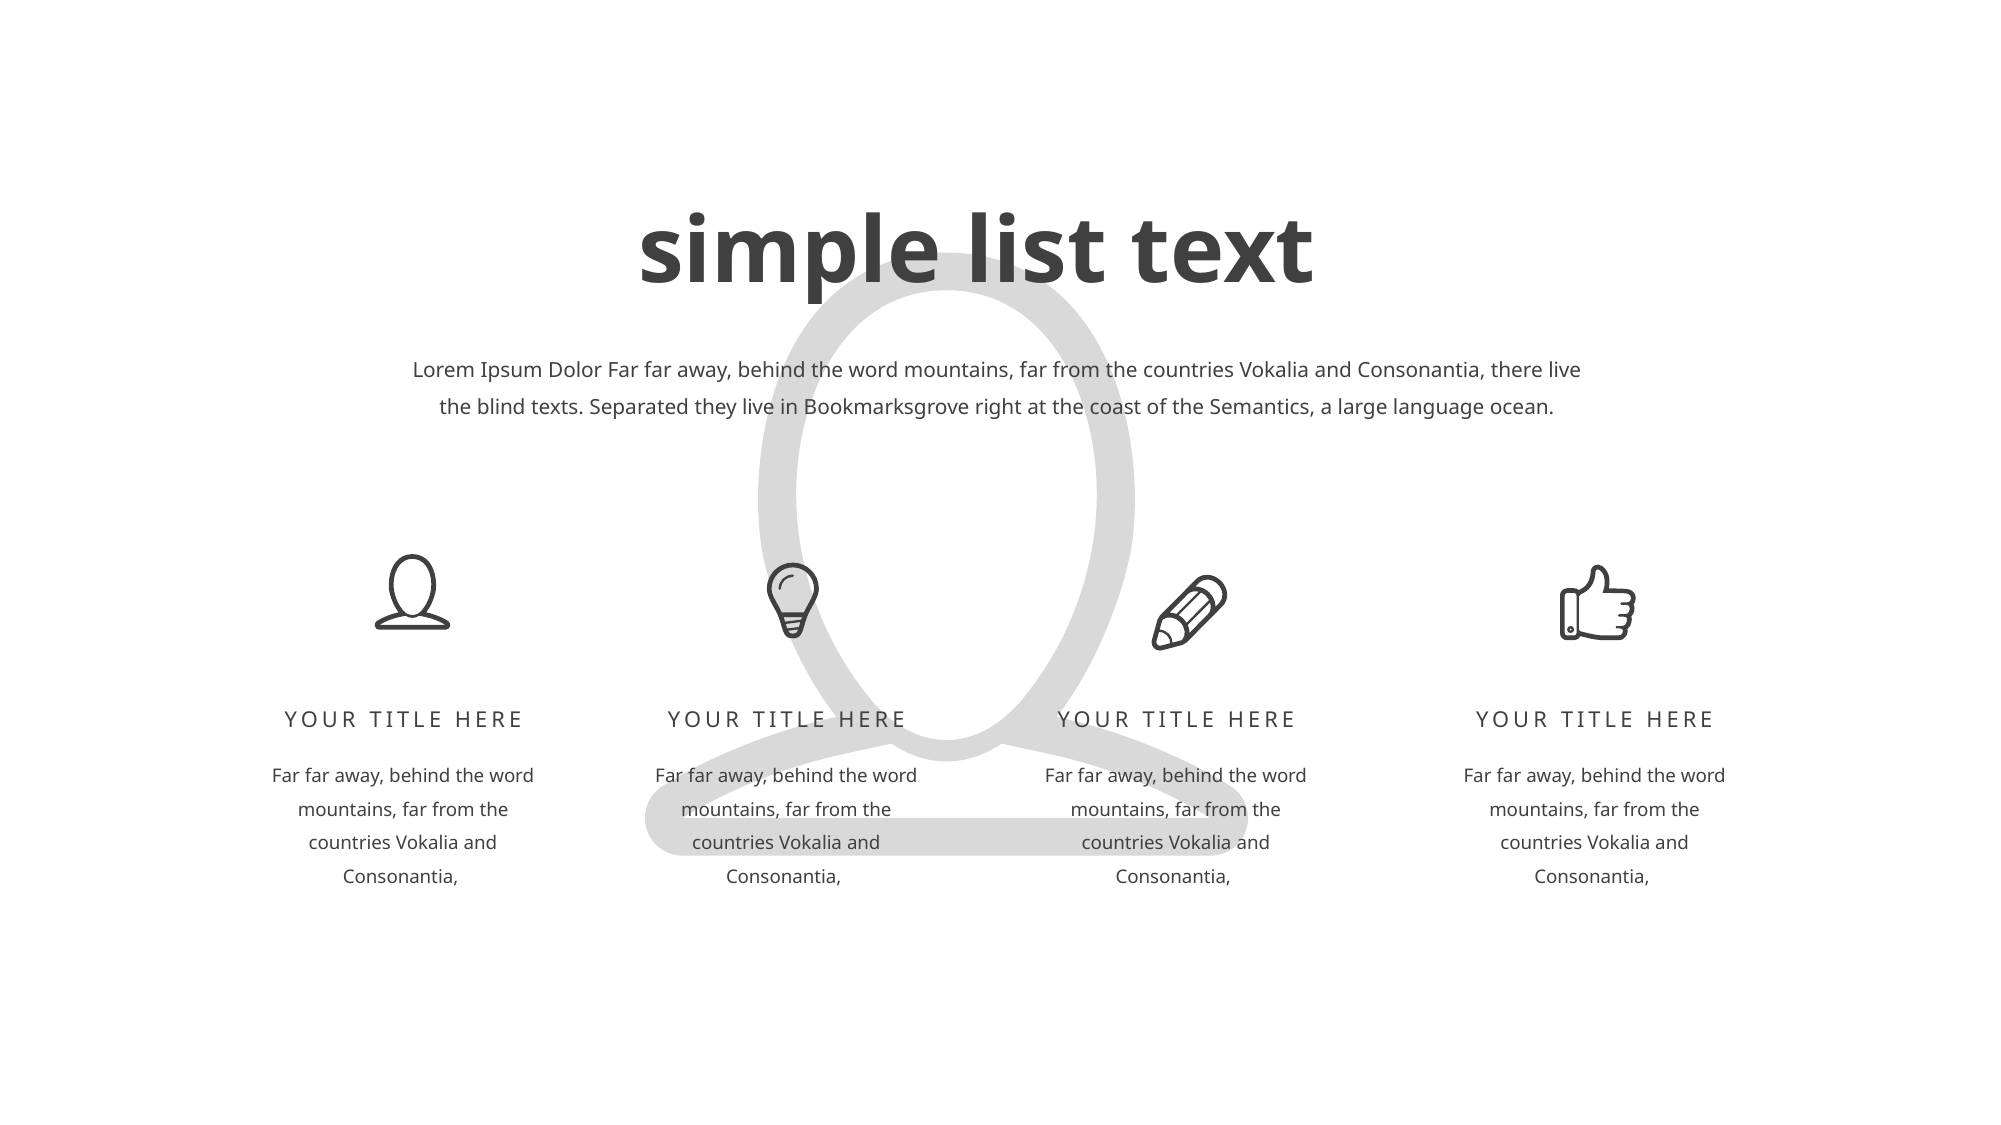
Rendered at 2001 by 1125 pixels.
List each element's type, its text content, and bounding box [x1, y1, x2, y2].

text_box Far far away, behind the word mountains, far from the countries Vokalia and Consonantia, [1451, 752, 1753, 888]
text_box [1559, 564, 1636, 641]
text_box YOUR TITLE HERE [1032, 710, 1319, 732]
text_box [1151, 574, 1228, 651]
text_box Far far away, behind the word mountains, far from the countries Vokalia and Consonantia, [1032, 752, 1334, 888]
text_box YOUR TITLE HERE [260, 710, 546, 732]
text_box [944, 817, 1032, 856]
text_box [766, 562, 819, 639]
text_box Far far away, behind the word mountains, far from the countries Vokalia and Consonantia, [643, 752, 944, 888]
text_box Far far away, behind the word mountains, far from the countries Vokalia and Consonantia, [260, 752, 561, 888]
text_box YOUR TITLE HERE [1451, 710, 1738, 732]
text_box simple list text [477, 195, 1478, 277]
text_box [799, 277, 1094, 336]
text_box YOUR TITLE HERE [643, 710, 930, 732]
text_box [727, 427, 1166, 762]
text_box Lorem Ipsum Dolor Far far away, behind the word mountains, far from the countries Vokalia and Consonantia, there live the blind texts. Separated they live in Bookmarksgrove right at the coast of the Semantics, a large language ocean. [391, 336, 1602, 427]
text_box [374, 554, 451, 630]
